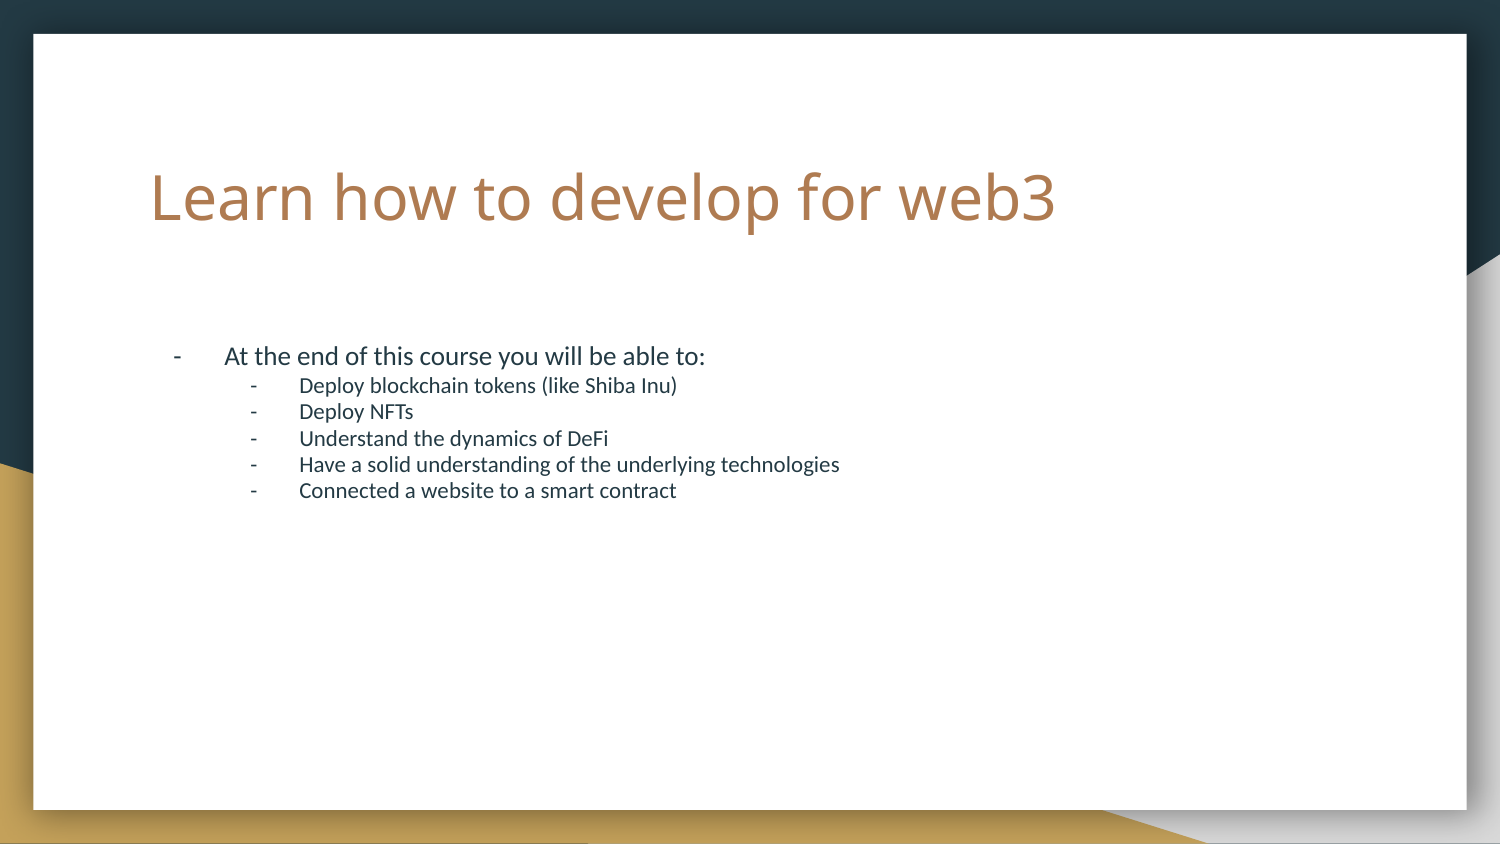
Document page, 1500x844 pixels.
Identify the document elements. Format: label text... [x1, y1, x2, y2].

title Learn how to develop for web3 [134, 138, 1366, 296]
list At the end of this course you will be able to: Deploy blockchain tokens (like Shiba Inu) Deploy NFTs Understand the dynamics of DeFi Have a solid understanding of the underlying technologies Connected a website to a smart contract [134, 326, 1366, 729]
